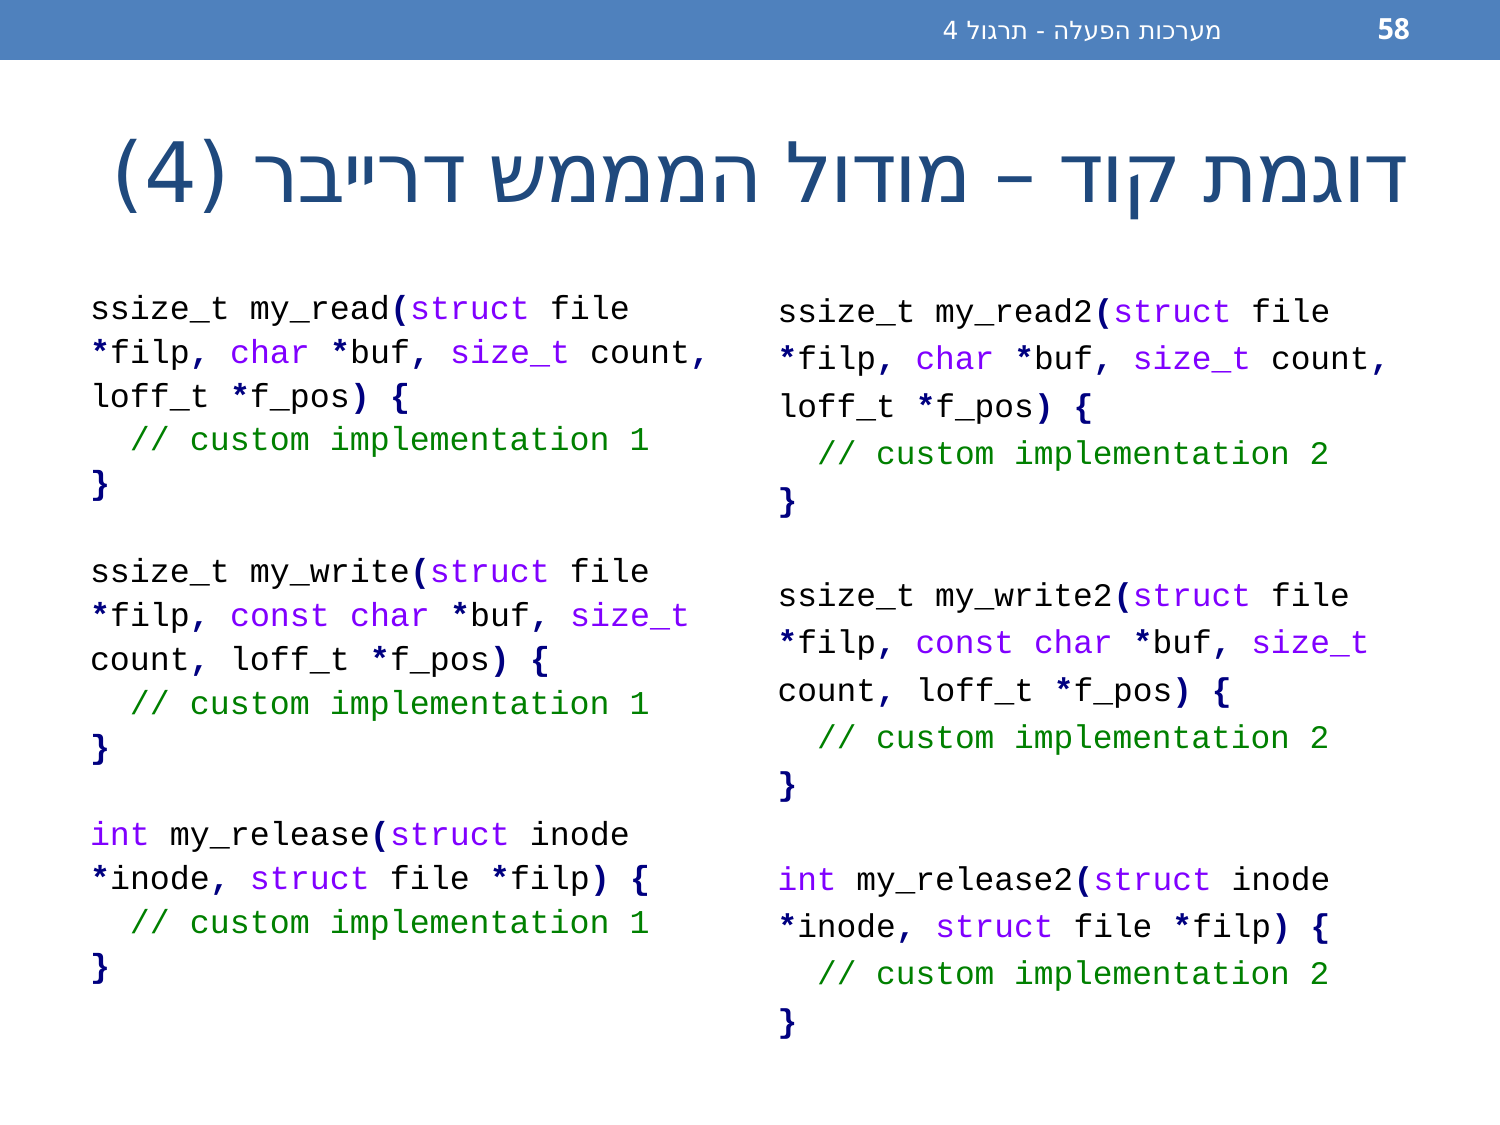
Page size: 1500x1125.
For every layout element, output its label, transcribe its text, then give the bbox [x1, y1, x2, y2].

title דוגמת קוד – מודול המממש דרייבר (4) [75, 87, 1425, 250]
footer מערכות הפעלה - תרגול 4 [562, 3, 1238, 57]
list ssize_t my_read(struct file *filp, char *buf, size_t count, loff_t *f_pos) { // custom implementation 1 } ssize_t my_write(struct file *filp, const char *buf, size_t count, loff_t *f_pos) { // custom implementation 1 } int my_release(struct inode *inode, struct file *filp) { // custom implementation 1 } [75, 274, 738, 1049]
slide_number 58 [1250, 3, 1425, 57]
list ssize_t my_read2(struct file *filp, char *buf, size_t count, loff_t *f_pos) { // custom implementation 2 } ssize_t my_write2(struct file *filp, const char *buf, size_t count, loff_t *f_pos) { // custom implementation 2 } int my_release2(struct inode *inode, struct file *filp) { // custom implementation 2 } [762, 274, 1425, 1049]
